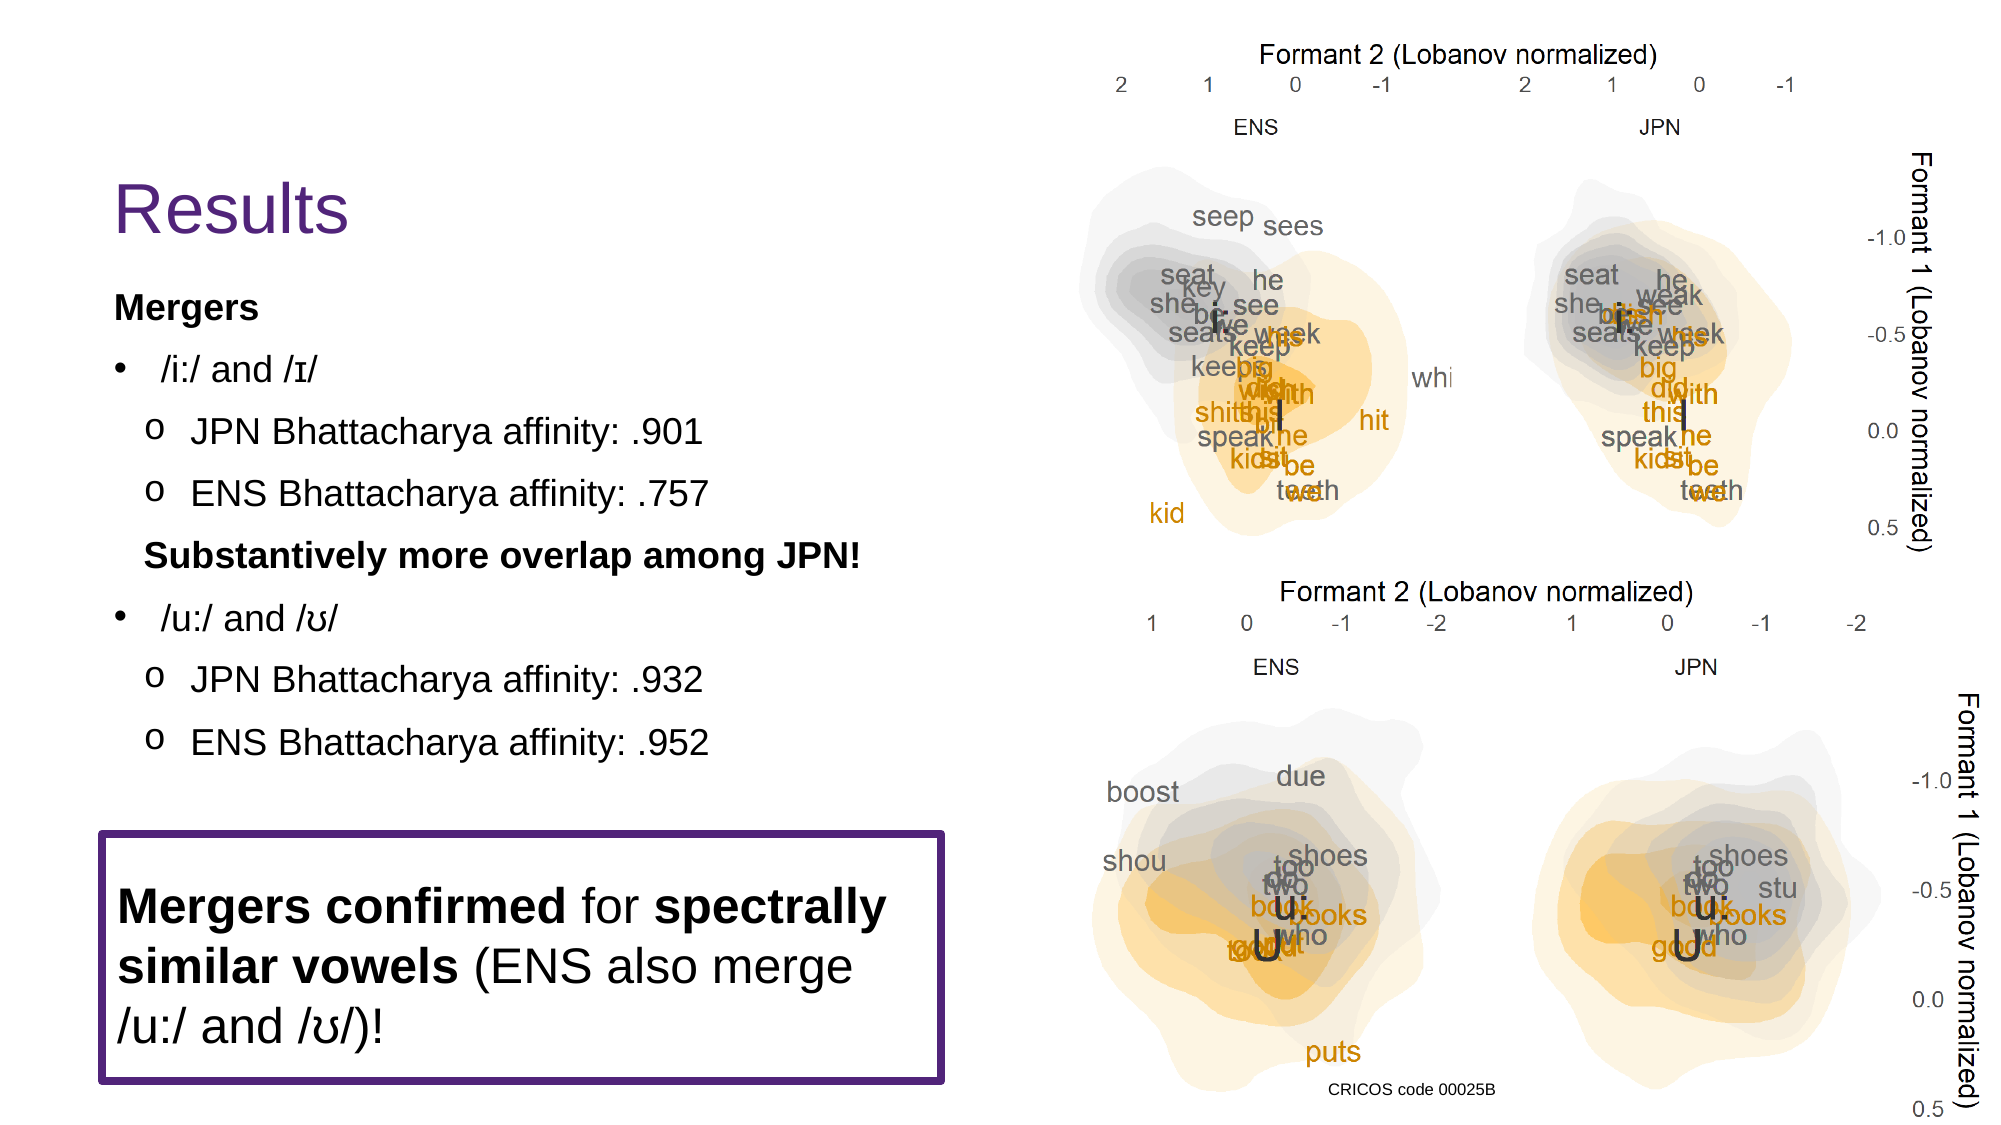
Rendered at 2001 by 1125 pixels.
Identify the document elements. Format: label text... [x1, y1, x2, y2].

list Mergers /i:/ and /ɪ/ JPN Bhattacharya affinity: .901 ENS Bhattacharya affinity: .757 Substantively more overlap among JPN! /u:/ and /ʊ/ JPN Bhattacharya affinity: .932 ENS Bhattacharya affinity: .952 [114, 278, 1059, 1035]
title Results [114, 172, 1047, 250]
picture [1047, 24, 2000, 1125]
text_box Mergers confirmed for spectrally similar vowels (ENS also merge /u:/ and /ʊ/)! [102, 833, 941, 1081]
